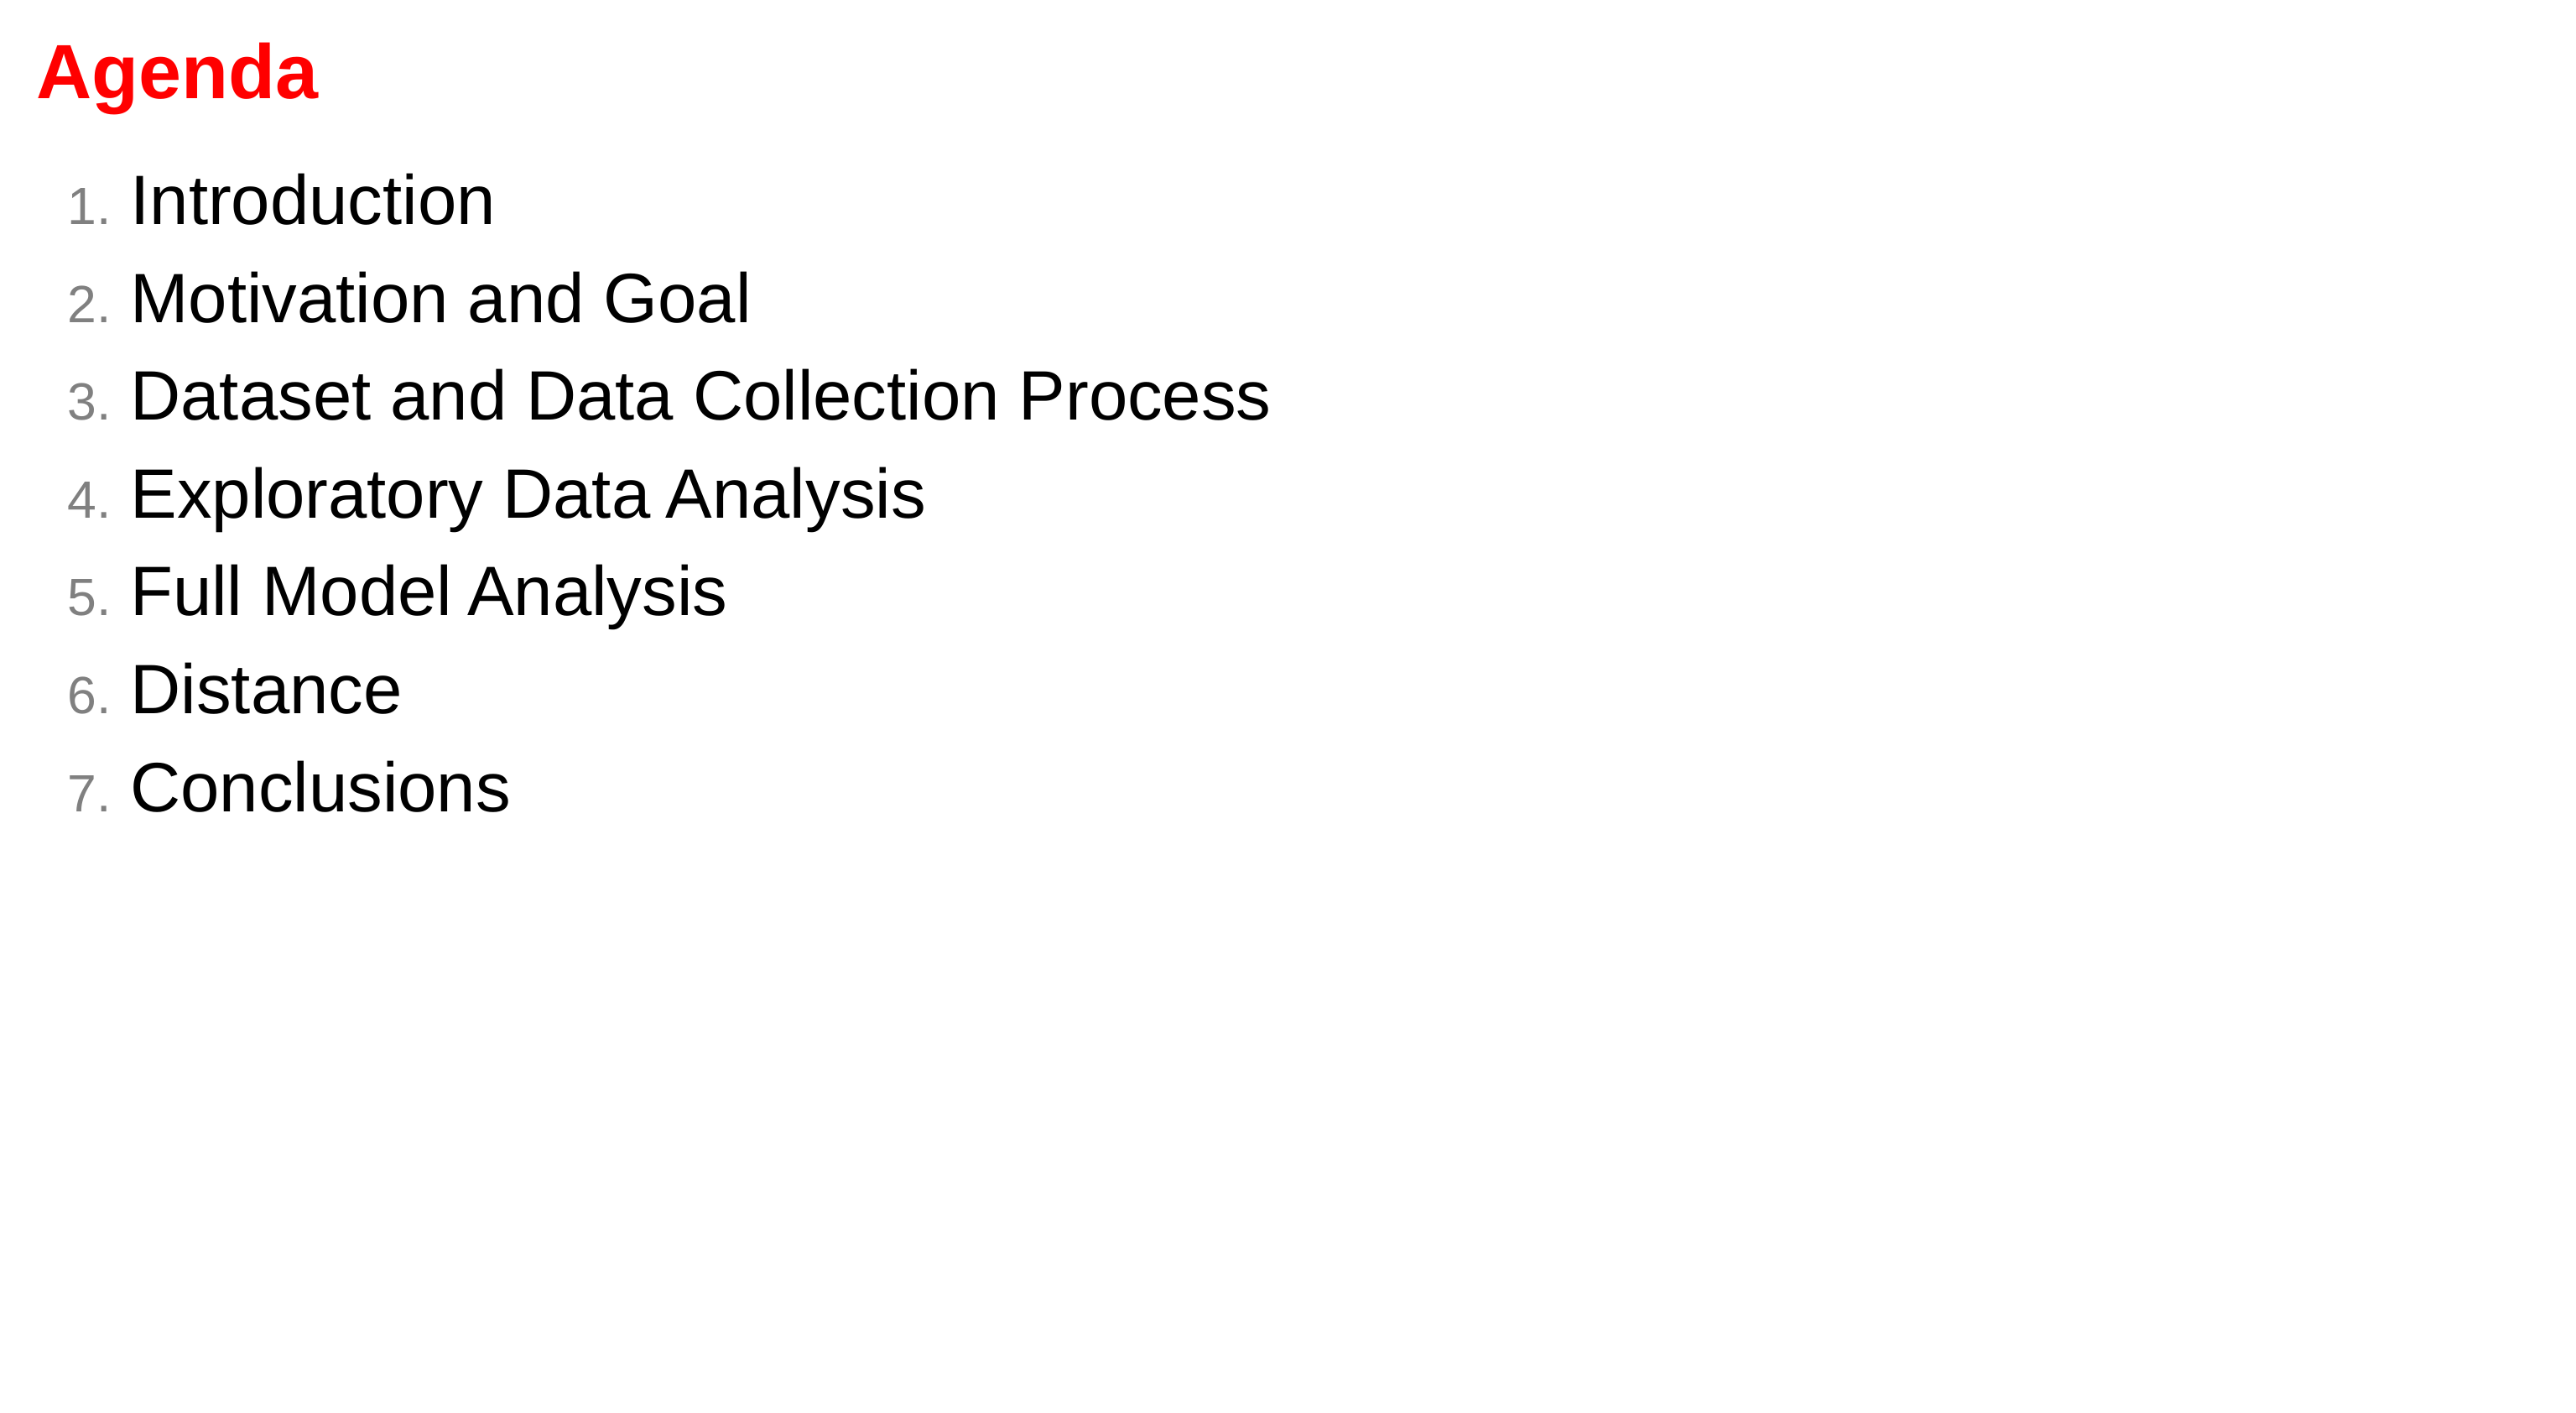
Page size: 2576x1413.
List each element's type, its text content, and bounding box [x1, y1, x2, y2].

list Introduction Motivation and Goal Dataset and Data Collection Process Exploratory Data Analysis Full Model Analysis Distance Conclusions [23, 149, 2557, 1273]
title Agenda [23, 23, 2553, 128]
